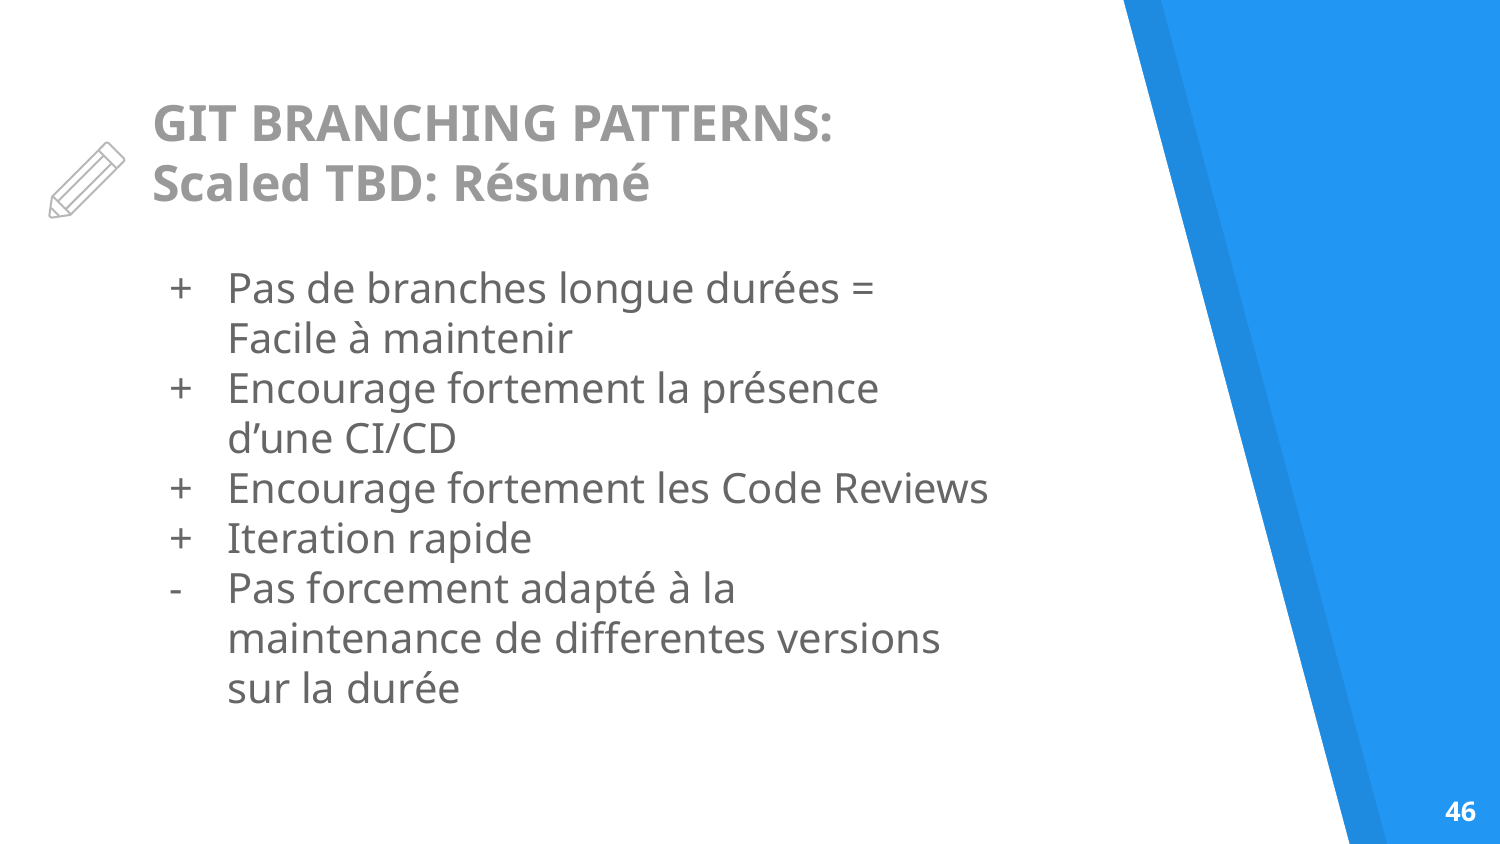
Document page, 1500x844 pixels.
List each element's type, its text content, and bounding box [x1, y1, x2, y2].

title GIT BRANCHING PATTERNS: Scaled TBD: Résumé [137, 146, 1011, 227]
list Pas de branches longue durées = Facile à maintenir Encourage fortement la présence d’une CI/CD Encourage fortement les Code Reviews Iteration rapide Pas forcement adapté à la maintenance de differentes versions sur la durée [137, 246, 1011, 617]
slide_number ‹#› [1401, 779, 1492, 844]
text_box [49, 142, 125, 218]
